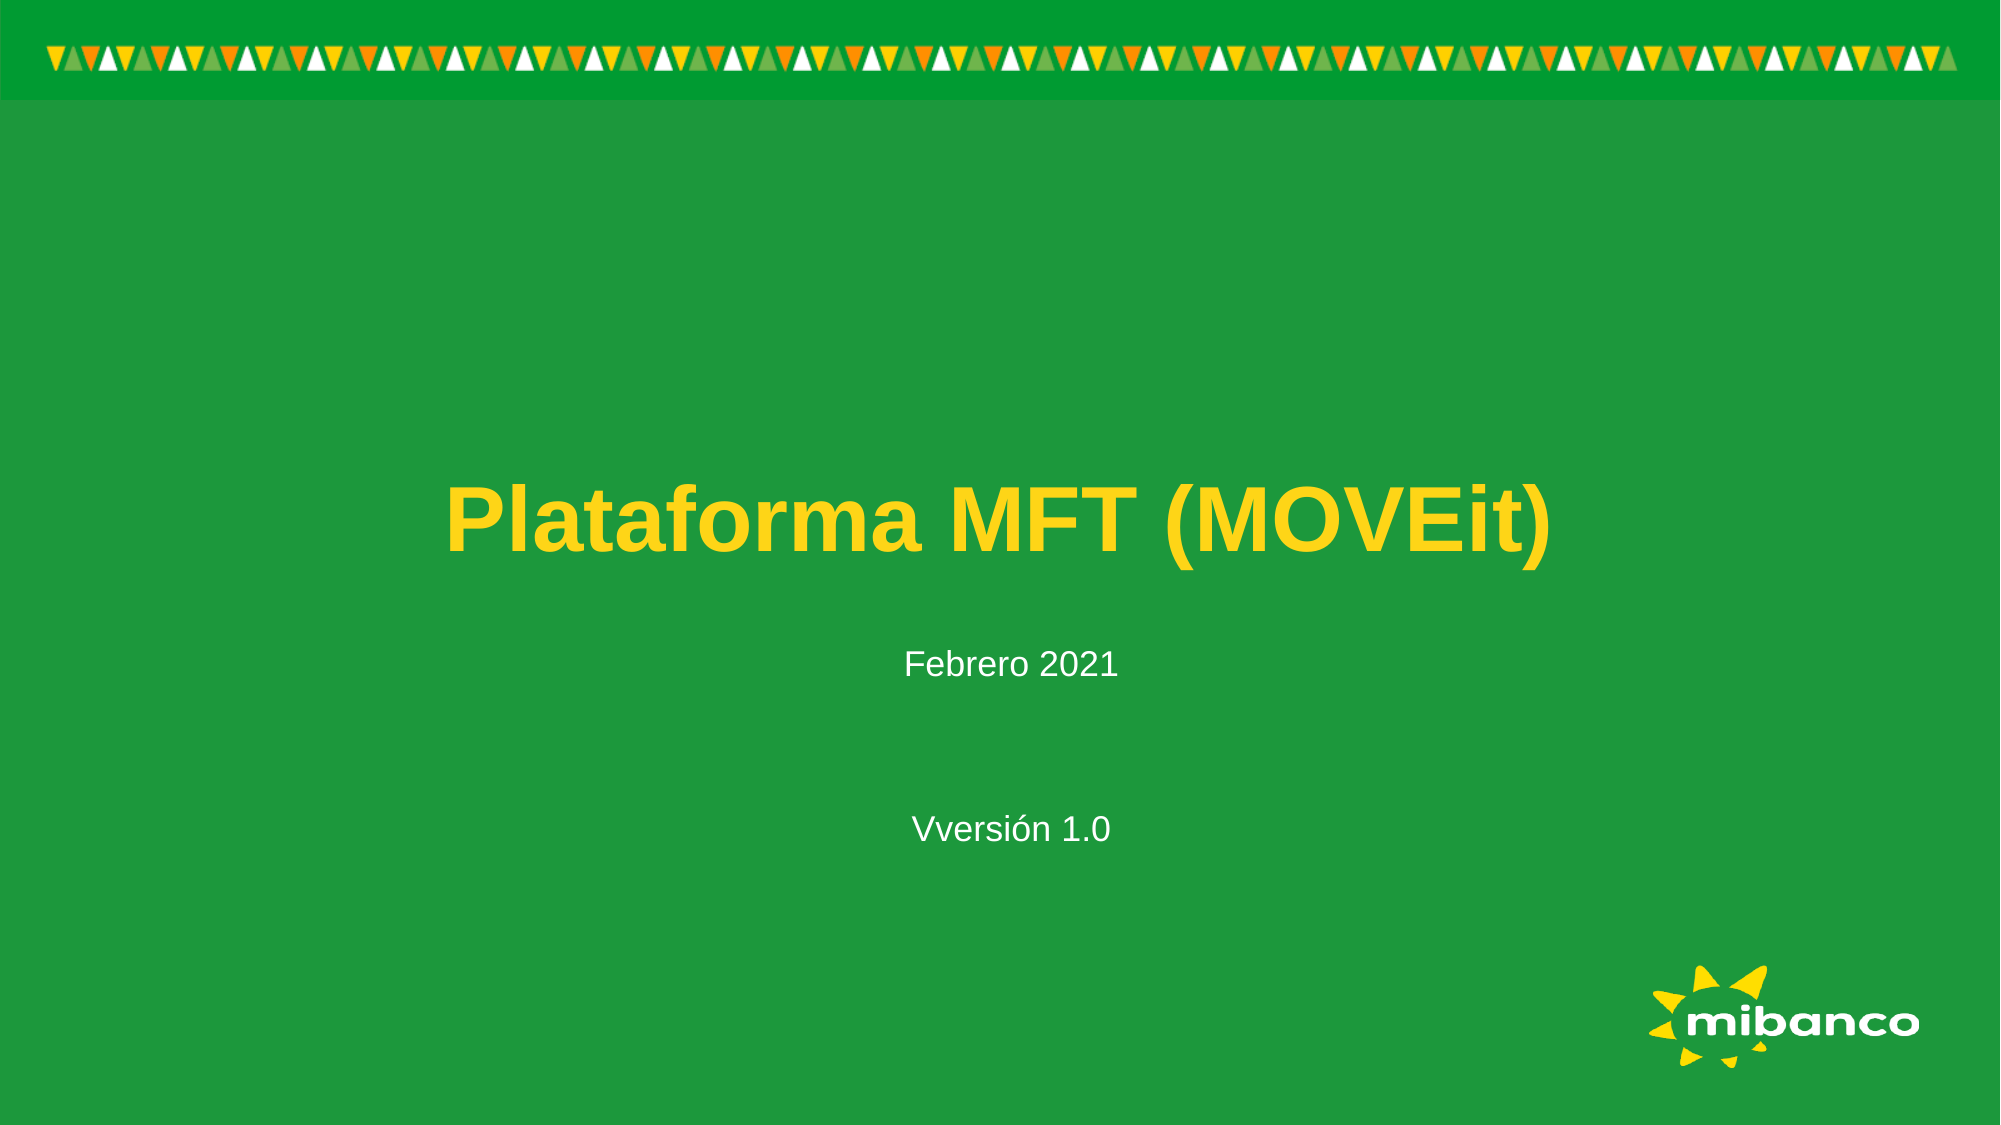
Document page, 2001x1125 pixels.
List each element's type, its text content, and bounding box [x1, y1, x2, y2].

list Febrero 2021 [530, 636, 1493, 694]
list Plataforma MFT (MOVEit) [243, 459, 1757, 582]
picture [1649, 965, 1919, 1068]
picture [1, 0, 2001, 100]
text_box Vversión 1.0 [530, 800, 1493, 858]
